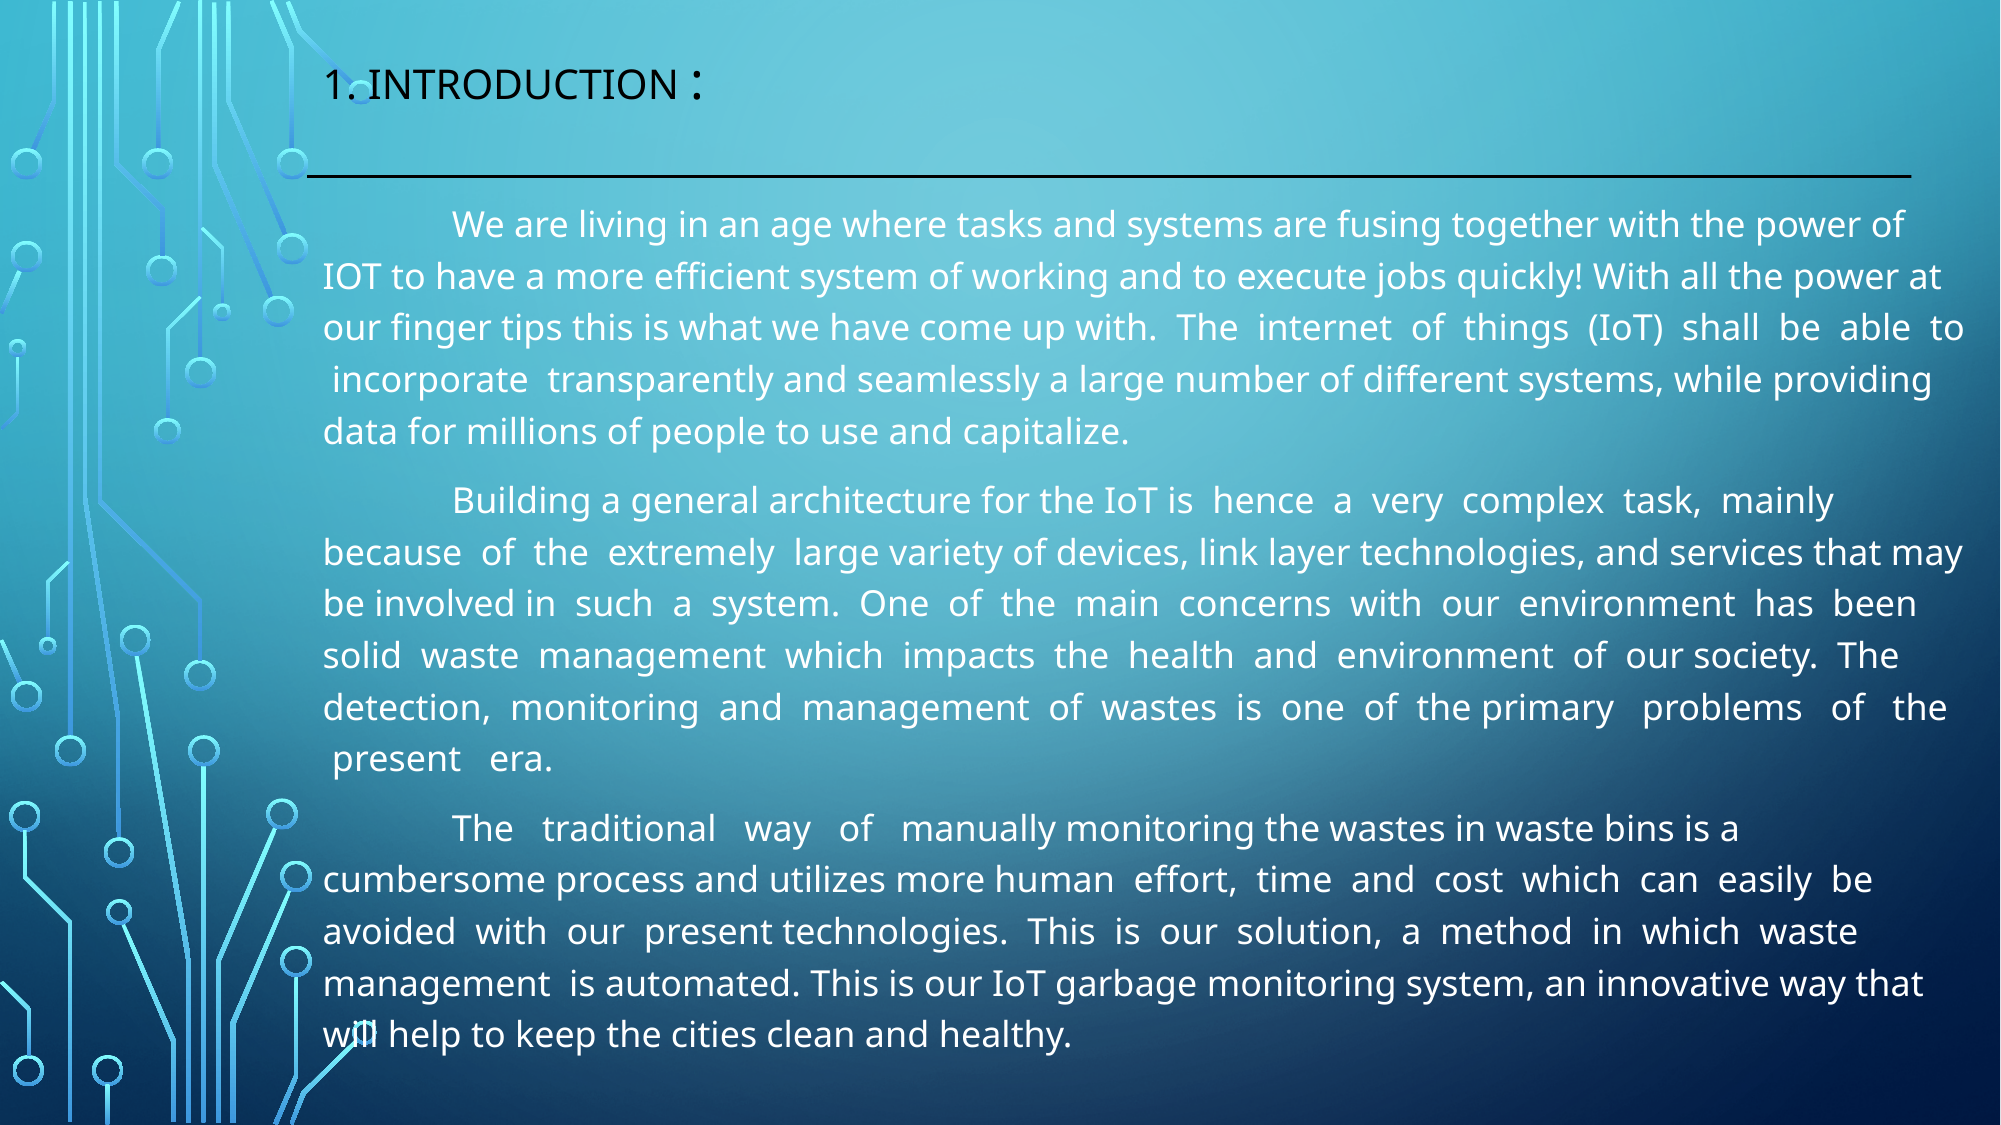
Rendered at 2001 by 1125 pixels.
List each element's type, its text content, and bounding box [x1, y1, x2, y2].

title 1. Introduction : [307, 48, 1750, 170]
subtitle We are living in an age where tasks and systems are fusing together with the power of IOT to have a more efficient system of working and to execute jobs quickly! With all the power at our finger tips this is what we have come up with. The internet of things (IoT) shall be able to incorporate transparently and seamlessly a large number of different systems, while providing data for millions of people to use and capitalize. Building a general architecture for the IoT is hence a very complex task, mainly because of the extremely large variety of devices, link layer technologies, and services that may be involved in such a system. One of the main concerns with our environment has been solid waste management which impacts the health and environment of our society. The detection, monitoring and management of wastes is one of the primary problems of the present era. The traditional way of manually monitoring the wastes in waste bins is a cumbersome process and utilizes more human effort, time and cost which can easily be avoided with our present technologies. This is our solution, a method in which waste management is automated. This is our IoT garbage monitoring system, an innovative way that will help to keep the cities clean and healthy. [307, 185, 1983, 1077]
